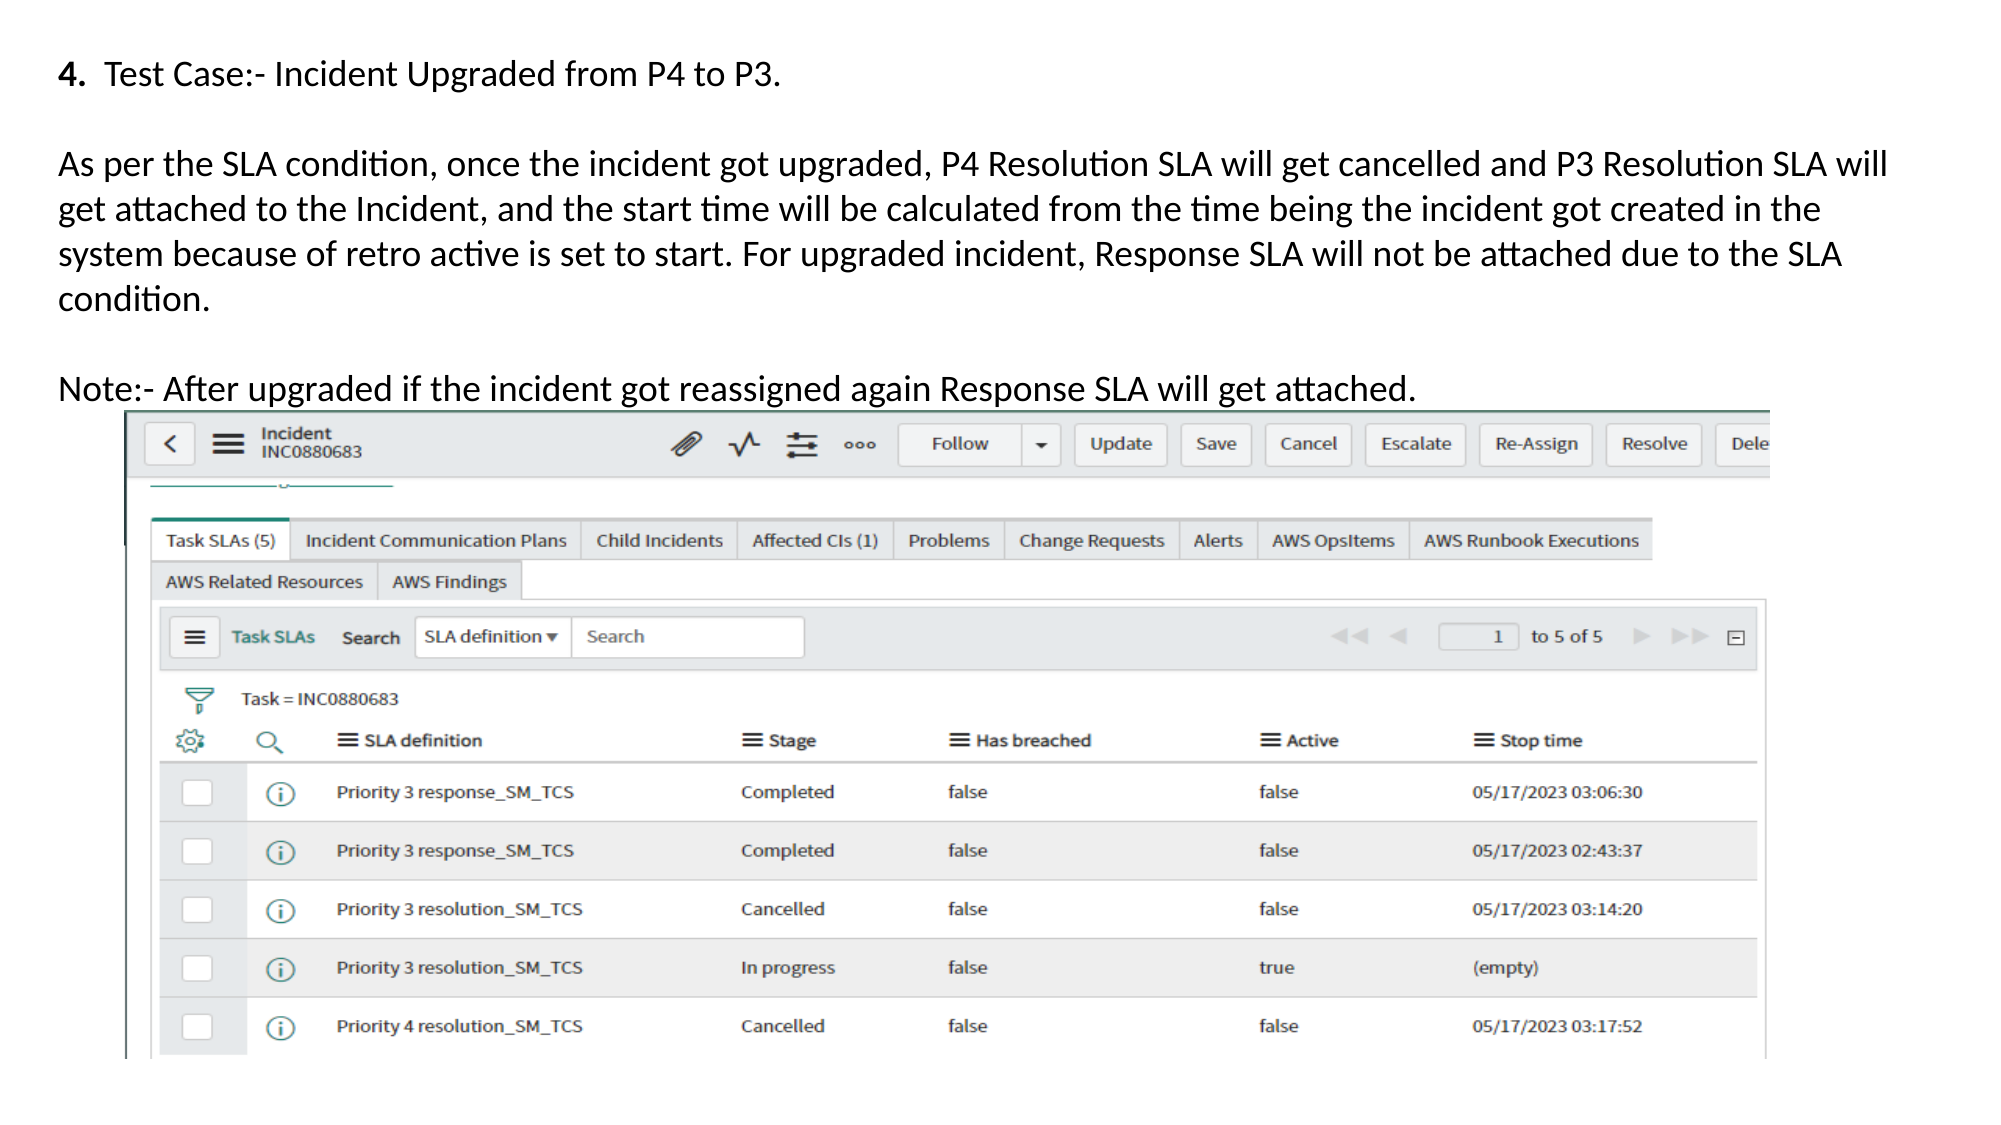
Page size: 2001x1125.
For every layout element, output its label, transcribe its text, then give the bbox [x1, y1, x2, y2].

text_box 4. Test Case:- Incident Upgraded from P4 to P3. As per the SLA condition, once the incident got upgraded, P4 Resolution SLA will get cancelled and P3 Resolution SLA will get attached to the Incident, and the start time will be calculated from the time being the incident got created in the system because of retro active is set to start. For upgraded incident, Response SLA will not be attached due to the SLA condition. Note:- After upgraded if the incident got reassigned again Response SLA will get attached. [43, 41, 1944, 506]
picture [124, 410, 1770, 1060]
